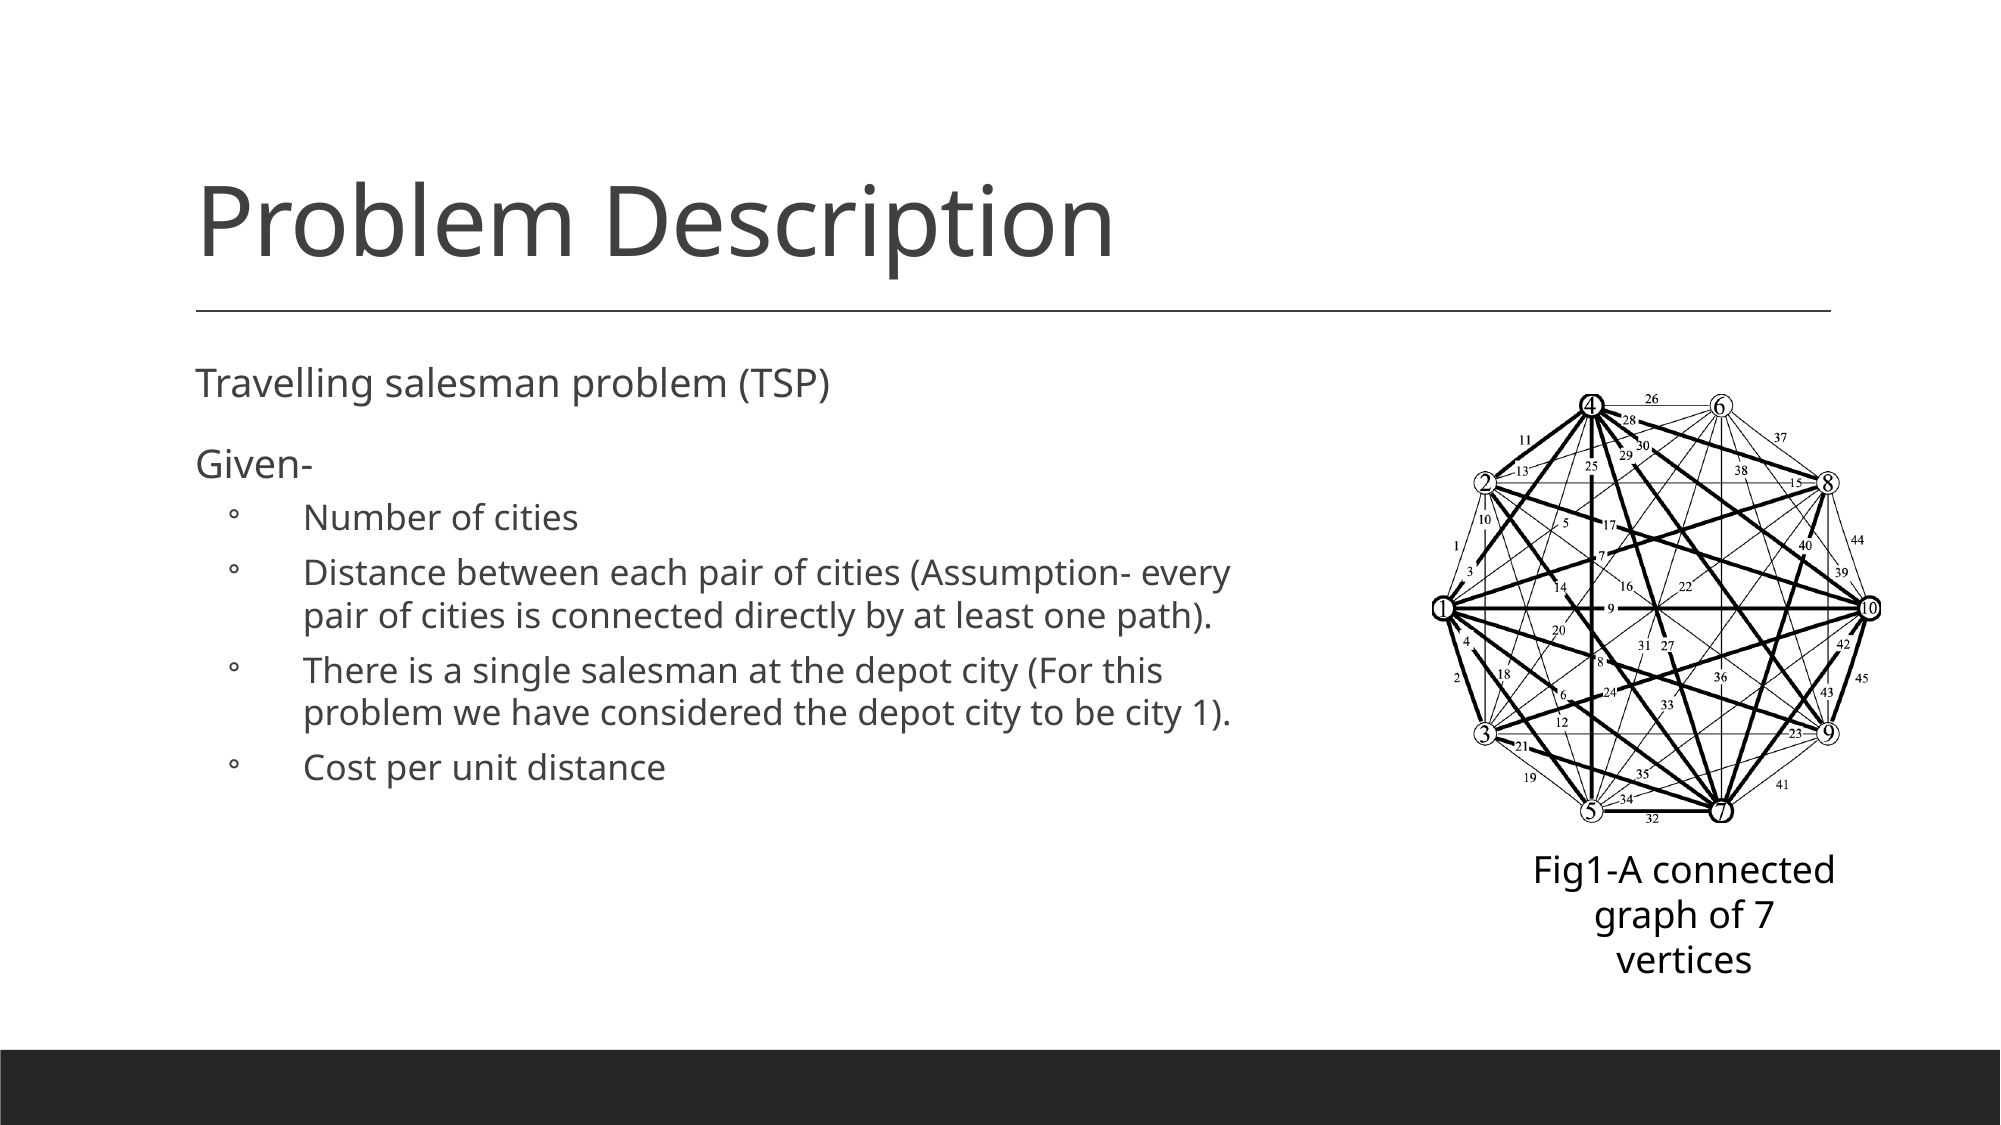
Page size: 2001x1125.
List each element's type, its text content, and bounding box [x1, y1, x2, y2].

text_box Fig1-A connected graph of 7 vertices [1508, 838, 1861, 988]
list Travelling salesman problem (TSP) Given- Number of cities Distance between each pair of cities (Assumption- every pair of cities is connected directly by at least one path). There is a single salesman at the depot city (For this problem we have considered the depot city to be city 1). Cost per unit distance [180, 345, 1251, 963]
picture [1432, 394, 1882, 824]
title Problem Description [180, 47, 1830, 285]
